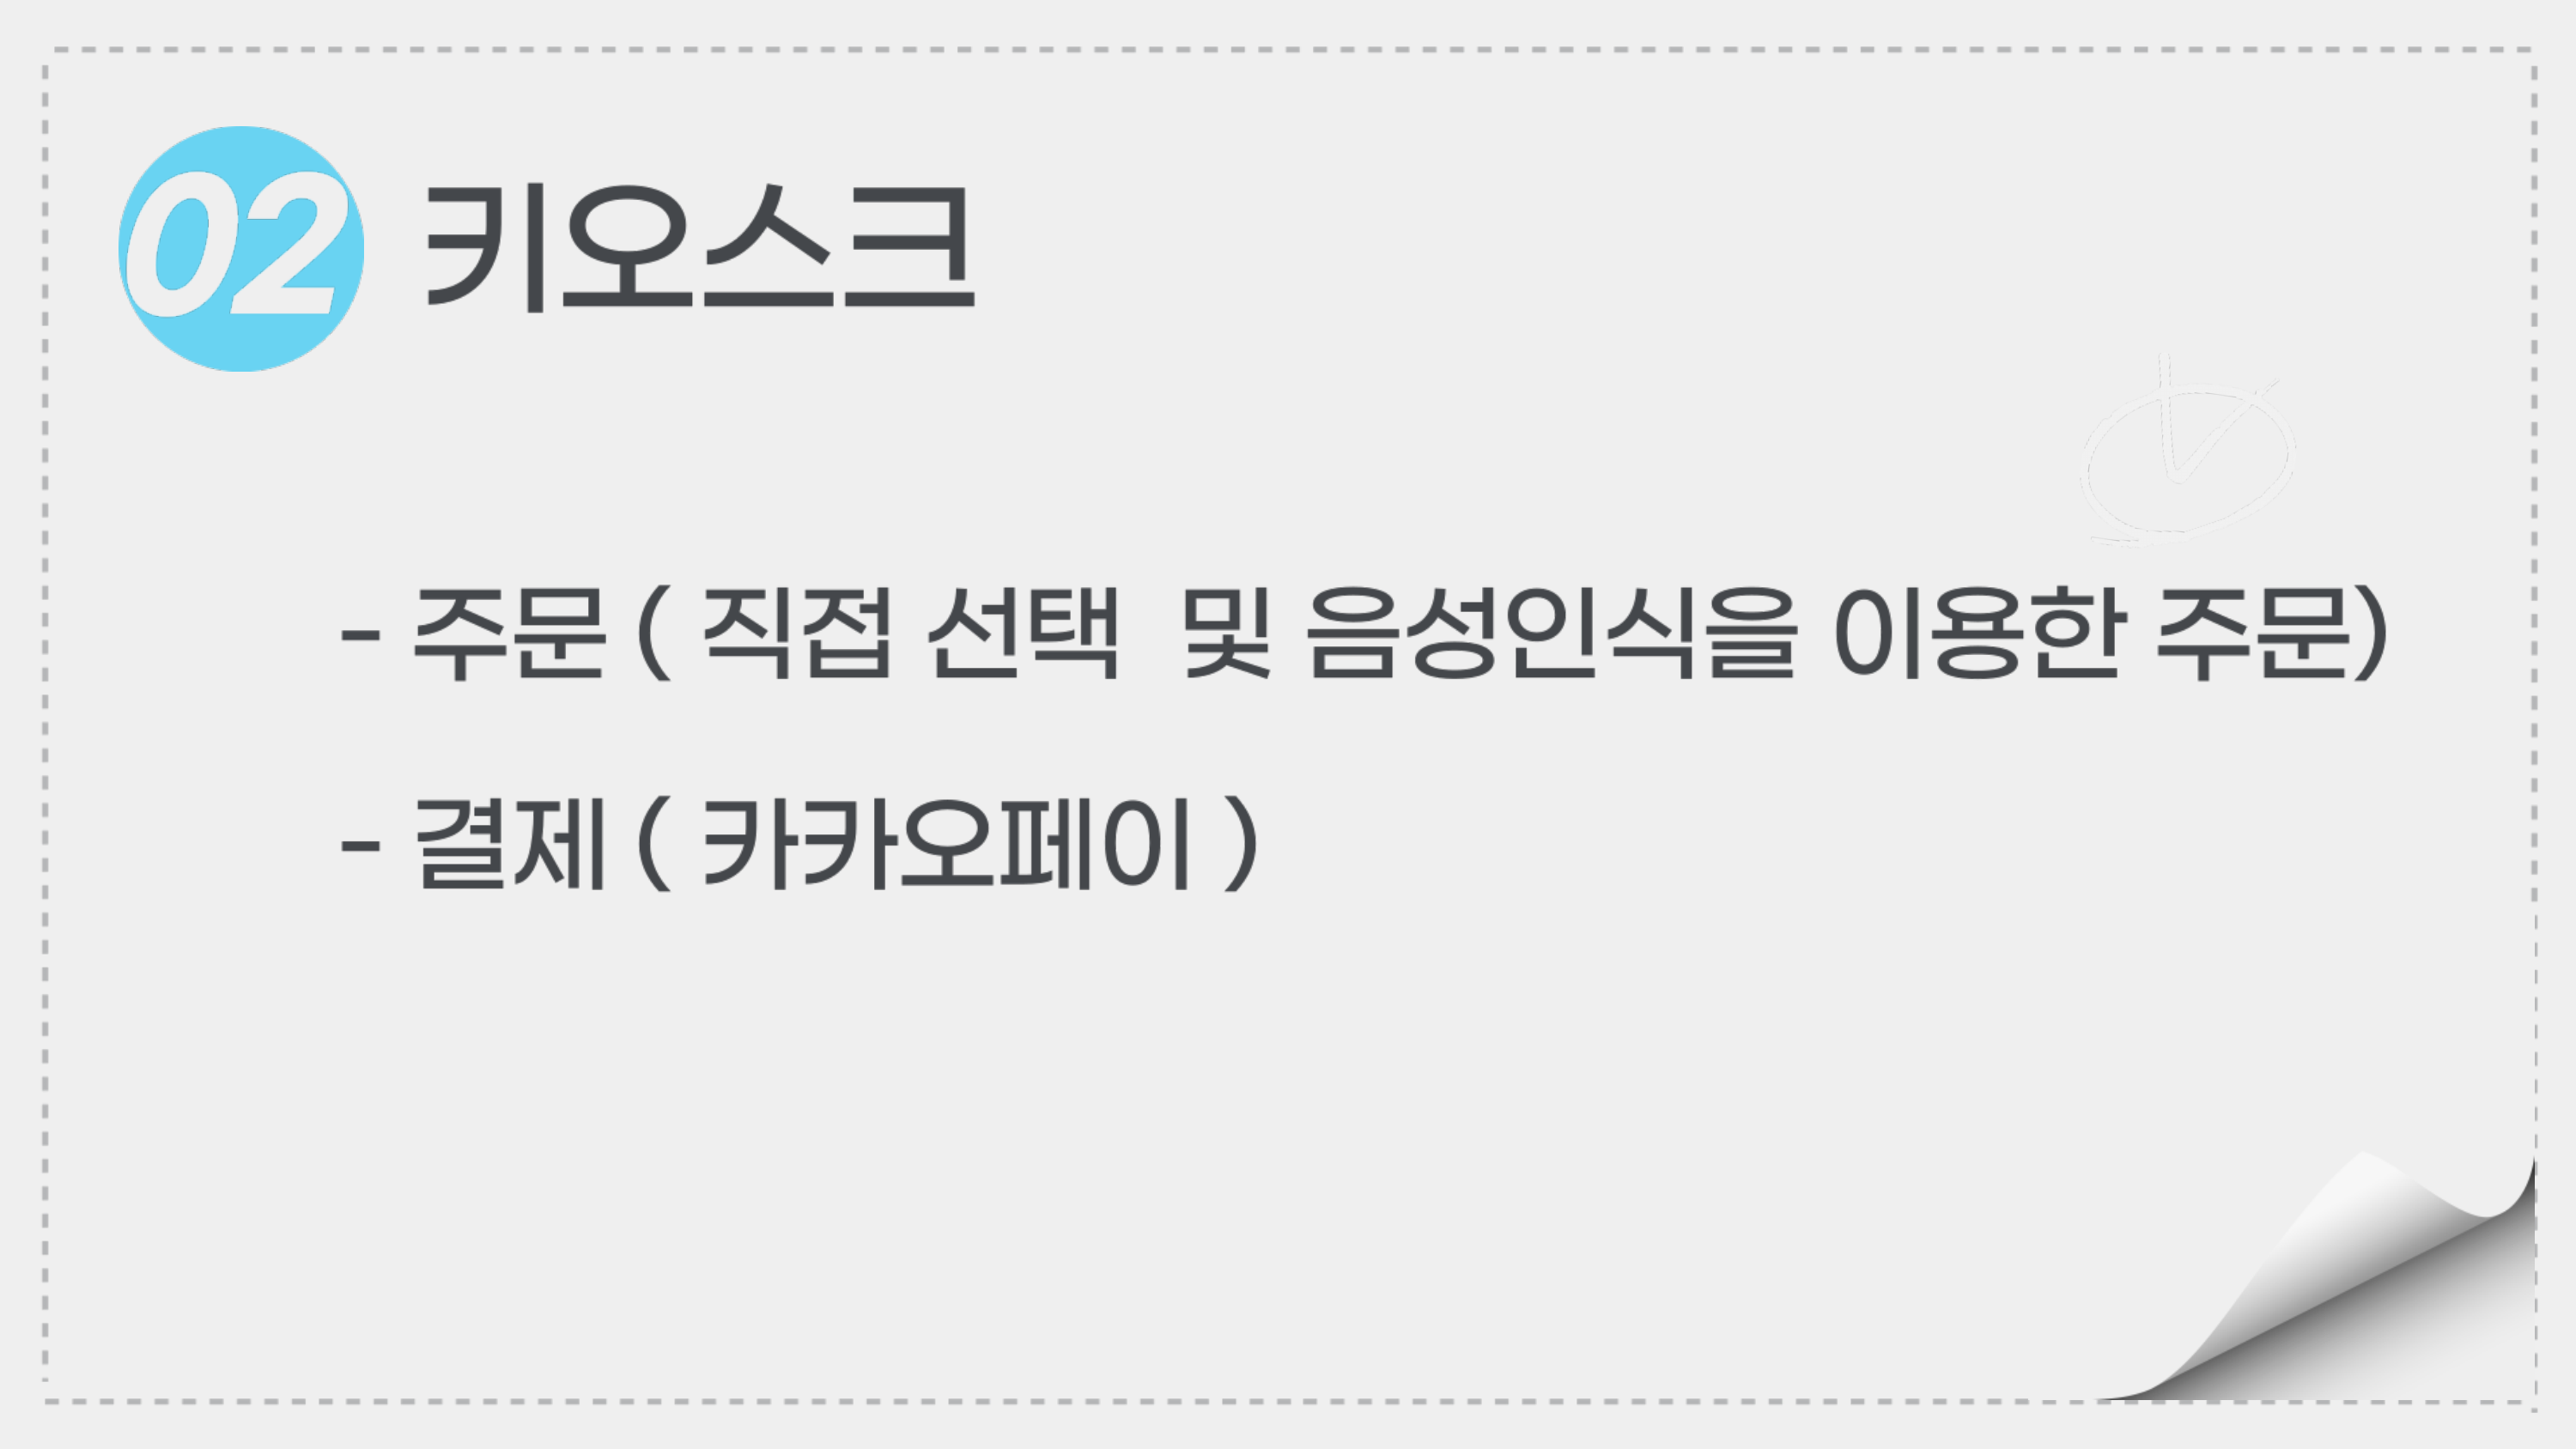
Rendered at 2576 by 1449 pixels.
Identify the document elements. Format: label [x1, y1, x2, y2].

text_box [2027, 909, 2535, 1400]
text_box [33, 39, 2546, 1413]
picture [320, 553, 2437, 1007]
text_box [2083, 357, 2295, 552]
text_box [106, 126, 364, 372]
picture [392, 134, 1062, 406]
